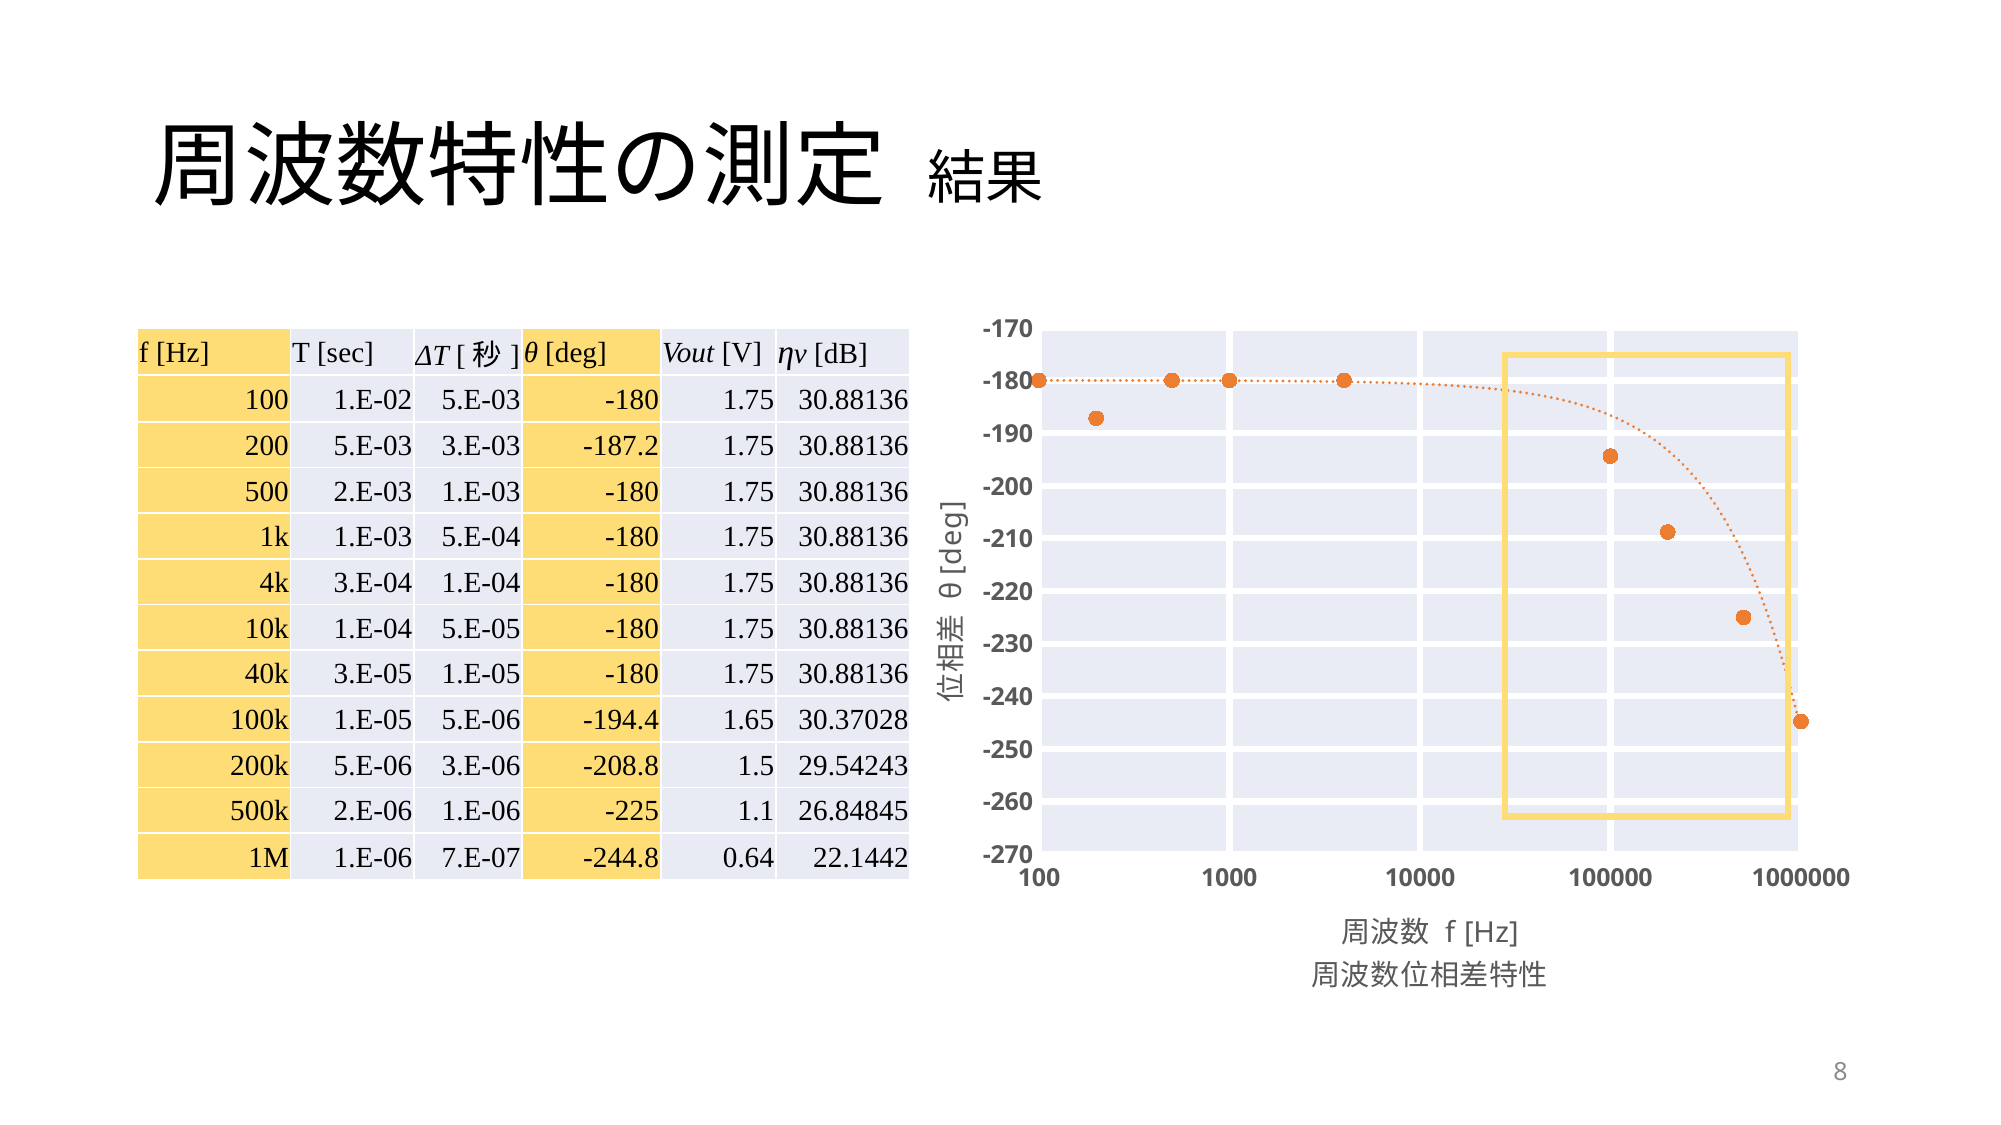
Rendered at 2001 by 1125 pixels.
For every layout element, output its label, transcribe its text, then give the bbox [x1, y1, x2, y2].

table_cell 1.5 [662, 743, 775, 787]
table_cell 3.E-03 [415, 423, 521, 467]
table_cell 30.88136 [777, 560, 909, 604]
table_cell 1.75 [662, 605, 775, 649]
table_cell 30.88136 [777, 651, 909, 695]
table_cell 1.1 [662, 788, 775, 832]
table_cell 1.75 [662, 376, 775, 421]
table_cell 1.E-03 [291, 514, 413, 558]
table_cell 5.E-06 [291, 743, 413, 787]
table_cell -180 [523, 605, 660, 649]
table_cell 5.E-06 [415, 697, 521, 741]
table_cell -180 [523, 376, 660, 421]
chart [917, 280, 1863, 1003]
table_header θ [deg] [523, 329, 660, 374]
table_cell 1.E-02 [291, 376, 413, 421]
table_cell 1k [138, 514, 290, 558]
table_cell 5.E-03 [415, 376, 521, 421]
table_cell 29.54243 [777, 743, 909, 787]
table_cell 30.37028 [777, 697, 909, 741]
table_cell 30.88136 [777, 605, 909, 649]
table_cell 200 [138, 423, 290, 467]
table_cell 100 [138, 376, 290, 421]
table_cell -187.2 [523, 423, 660, 467]
table_cell -225 [523, 788, 660, 832]
table_cell 26.84845 [777, 788, 909, 832]
table_cell 1.E-03 [415, 468, 521, 512]
table_cell 30.88136 [777, 423, 909, 467]
table_cell 1.E-06 [415, 788, 521, 832]
table_cell 30.88136 [777, 514, 909, 558]
table_cell 500 [138, 468, 290, 512]
table_cell 1.75 [662, 514, 775, 558]
table_header f [Hz] [138, 329, 290, 374]
table_cell -180 [523, 468, 660, 512]
table_cell 100k [138, 697, 290, 741]
table_cell 5.E-03 [291, 423, 413, 467]
table_cell -180 [523, 514, 660, 558]
table_cell 1.E-04 [415, 560, 521, 604]
table_cell 22.1442 [777, 834, 909, 879]
table_header T [sec] [291, 329, 413, 374]
table_cell -180 [523, 651, 660, 695]
table_cell 1.E-06 [291, 834, 413, 879]
table_cell 4k [138, 560, 290, 604]
table_cell 500k [138, 788, 290, 832]
table_cell 30.88136 [777, 376, 909, 421]
table_cell -208.8 [523, 743, 660, 787]
table_header ΔT [秒] [415, 329, 521, 374]
table_cell 1.E-05 [291, 697, 413, 741]
table_cell -244.8 [523, 834, 660, 879]
slide_number 8 [1412, 1042, 1863, 1103]
table_cell 1.75 [662, 468, 775, 512]
table_cell -194.4 [523, 697, 660, 741]
table_header Vout [V] [662, 329, 775, 374]
table_cell 200k [138, 743, 290, 787]
table_cell 1.65 [662, 697, 775, 741]
table_cell 5.E-04 [415, 514, 521, 558]
table_cell 30.88136 [777, 468, 909, 512]
table_cell 7.E-07 [415, 834, 521, 879]
table_cell 0.64 [662, 834, 775, 879]
table_cell 10k [138, 605, 290, 649]
table_cell 1.E-04 [291, 605, 413, 649]
table_cell 5.E-05 [415, 605, 521, 649]
table_cell 2.E-06 [291, 788, 413, 832]
table_cell 3.E-04 [291, 560, 413, 604]
title 周波数特性の測定 結果 [137, 59, 1095, 278]
table_cell 40k [138, 651, 290, 695]
table_cell 1.75 [662, 651, 775, 695]
table_cell 1.75 [662, 560, 775, 604]
table_cell 1M [138, 834, 290, 879]
table_cell 1.75 [662, 423, 775, 467]
table_cell 2.E-03 [291, 468, 413, 512]
table_cell 1.E-05 [415, 651, 521, 695]
table_cell -180 [523, 560, 660, 604]
table_cell 3.E-05 [291, 651, 413, 695]
table_header ηv [dB] [777, 329, 909, 374]
table_cell 3.E-06 [415, 743, 521, 787]
